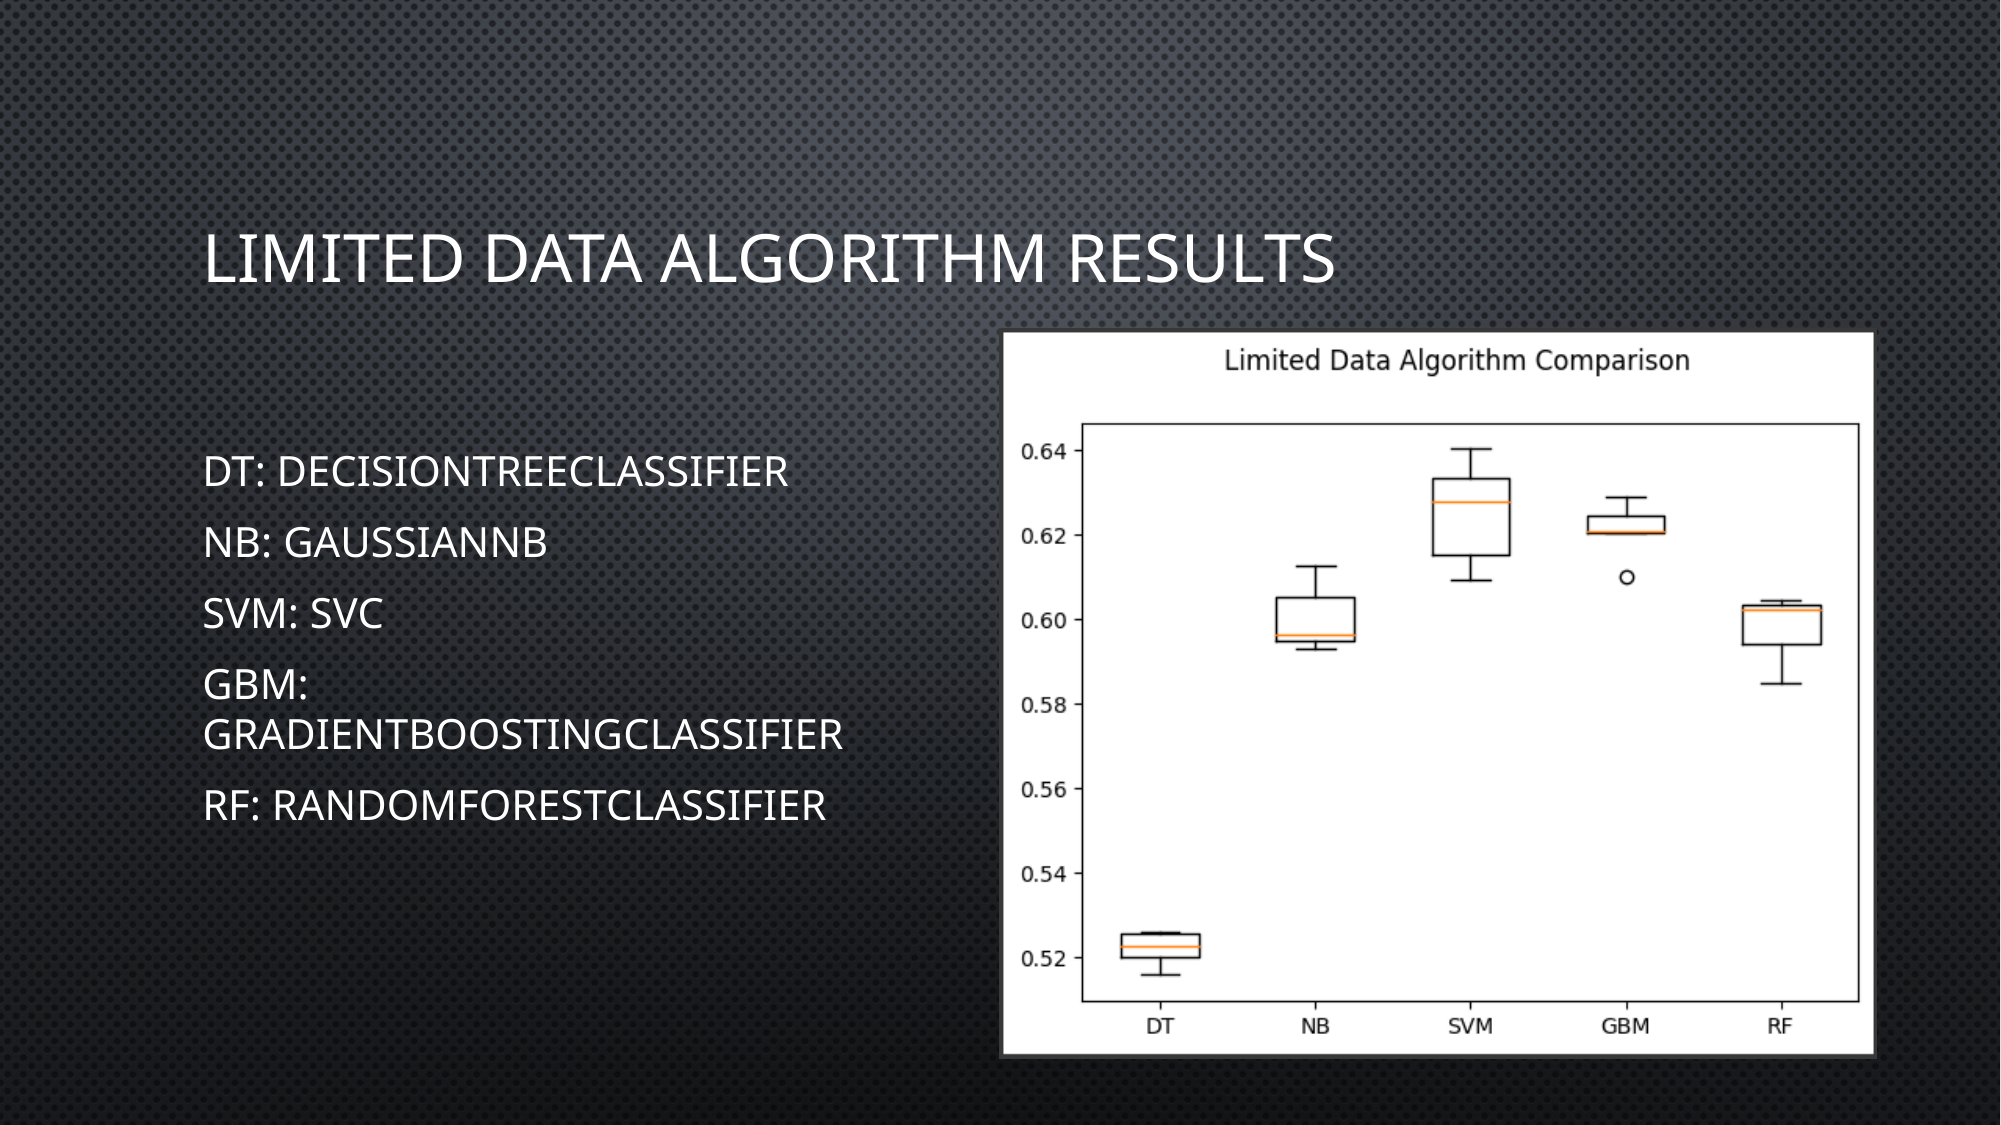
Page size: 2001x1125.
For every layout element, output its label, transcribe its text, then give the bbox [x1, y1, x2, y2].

title Limited Data Algorithm Results [187, 99, 1813, 413]
list DT: DecisionTreeClassifier NB: GaussianNB SVM: SVC GBM: GradientBoostingClassifier RF: RandomForestClassifier [187, 437, 894, 950]
picture [999, 328, 1877, 1059]
